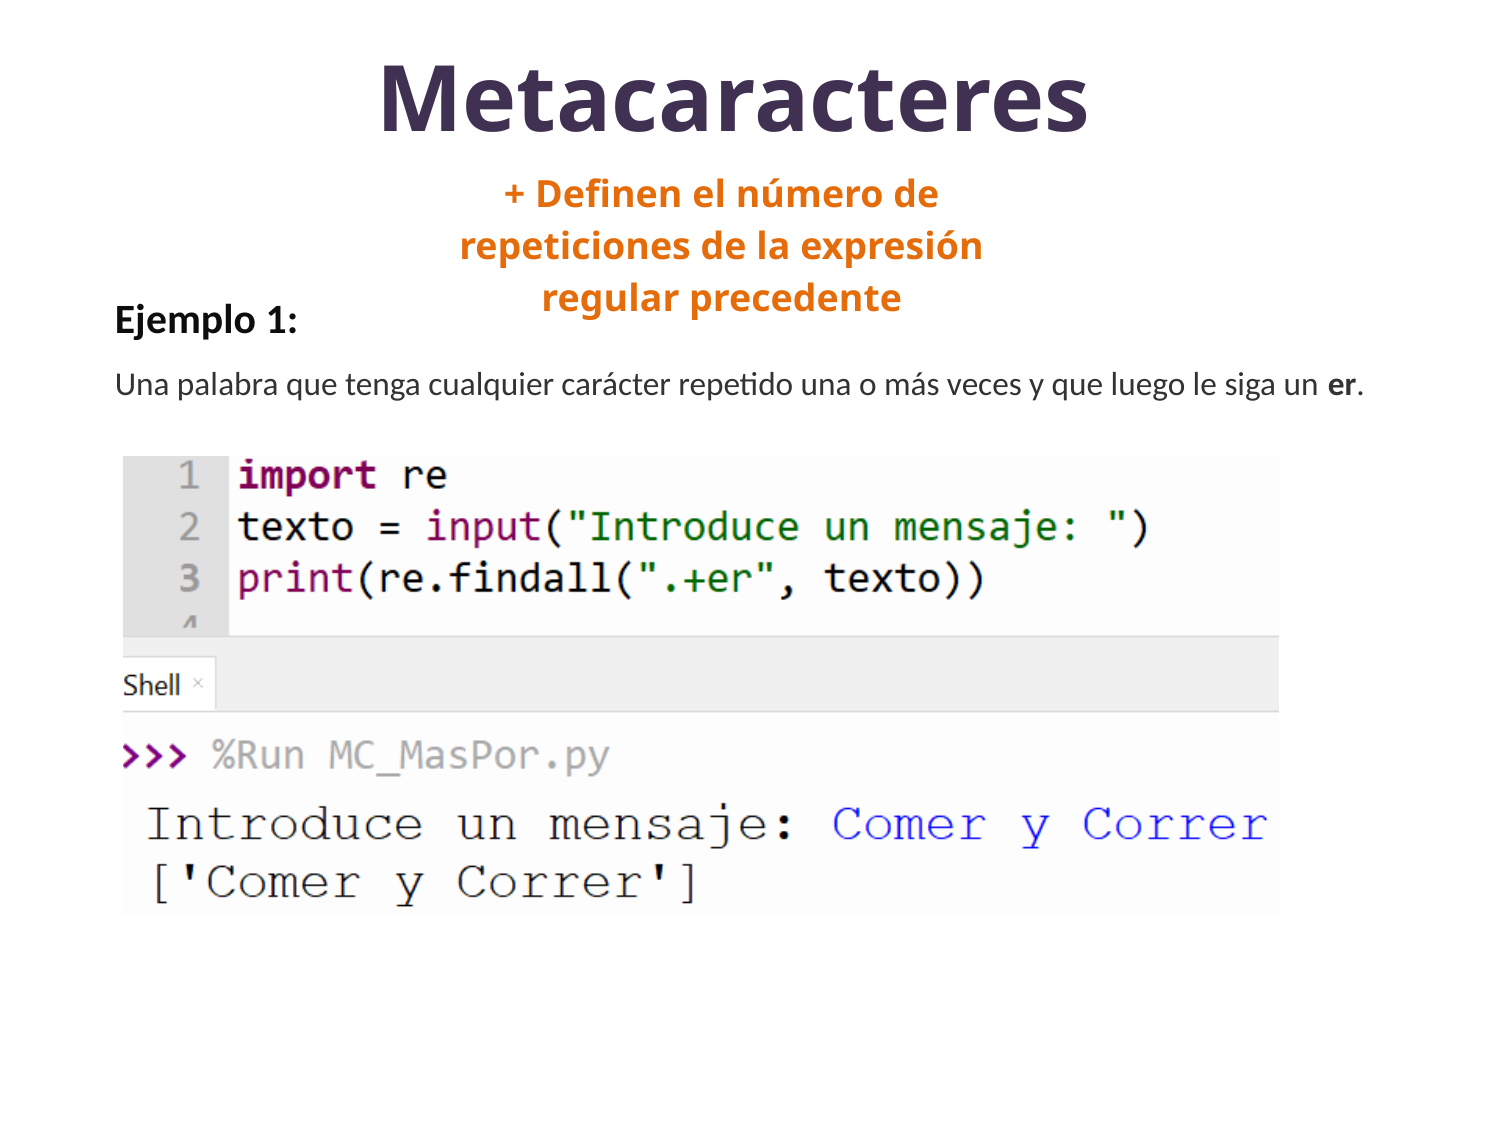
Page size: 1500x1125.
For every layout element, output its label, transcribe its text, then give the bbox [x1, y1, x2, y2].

text_box Ejemplo 1: [100, 259, 1400, 342]
text_box + Definen el número de repeticiones de la expresión regular precedente [375, 155, 1069, 259]
text_box Una palabra que tenga cualquier carácter repetido una o más veces y que luego le siga un er. [100, 342, 1452, 410]
picture [123, 455, 1279, 916]
title Metacaracteres [47, 0, 1420, 189]
